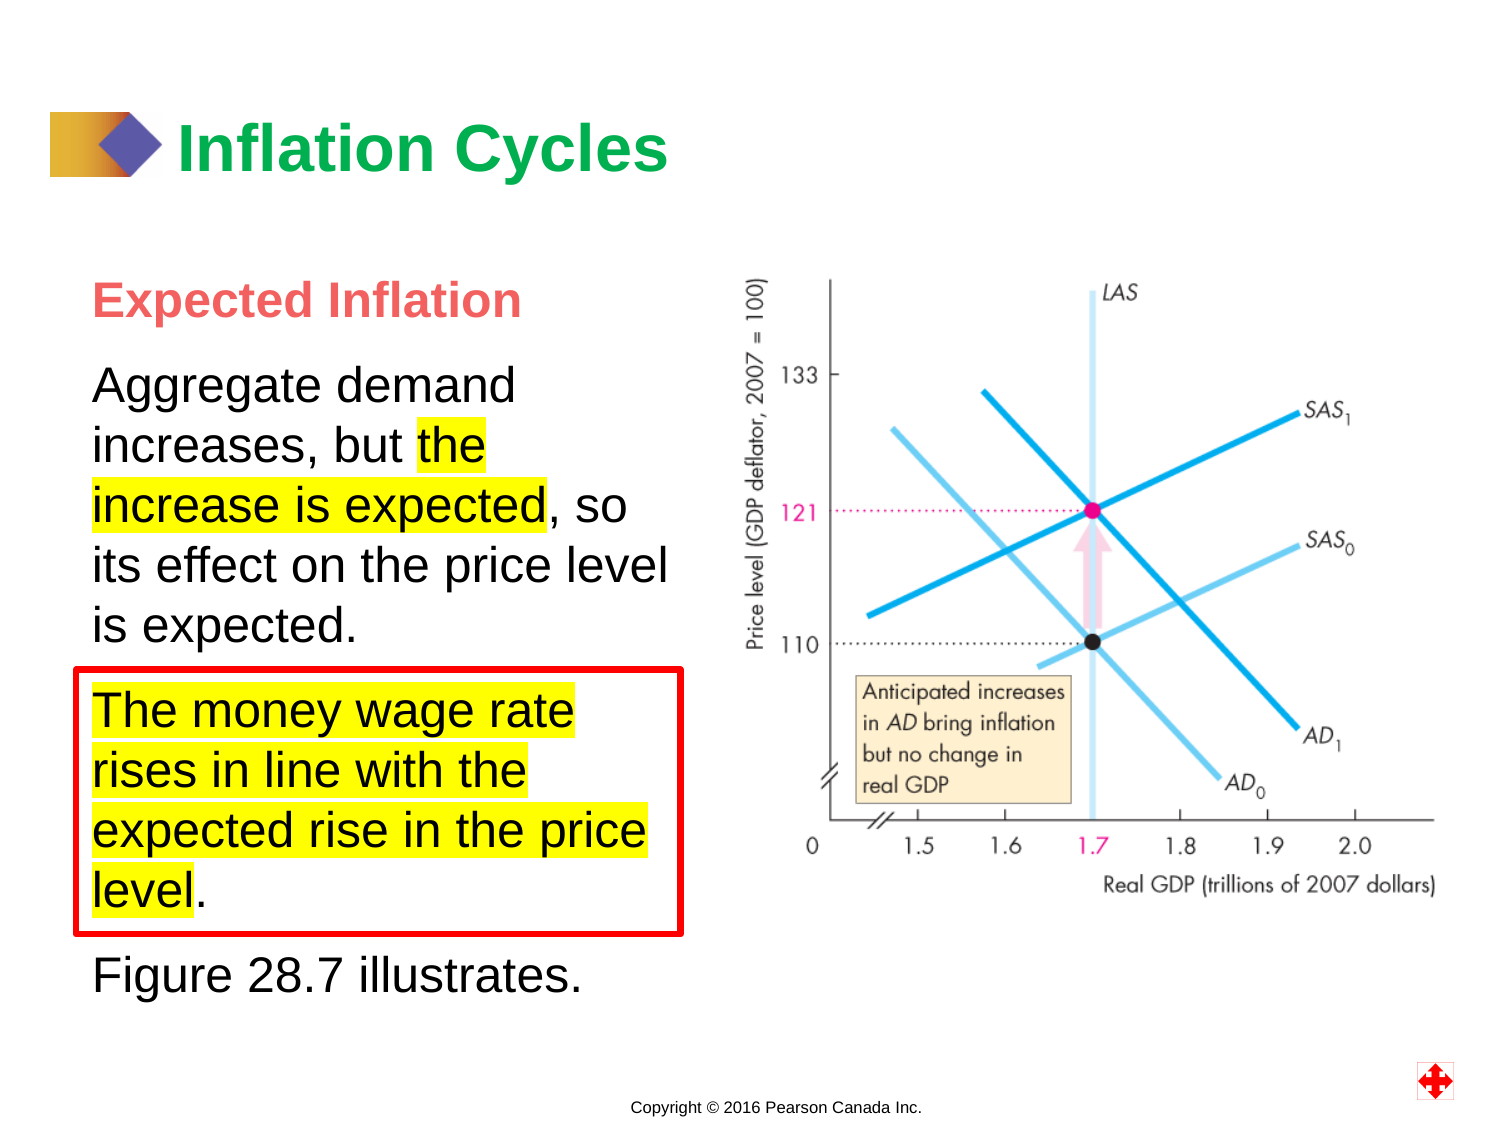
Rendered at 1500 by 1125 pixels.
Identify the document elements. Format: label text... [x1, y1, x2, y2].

title Inflation Cycles [162, 17, 1425, 273]
picture [1417, 1062, 1454, 1100]
picture [738, 271, 1443, 909]
text_box [74, 668, 683, 936]
list Expected Inflation Aggregate demand increases, but the increase is expected, so its effect on the price level is expected. The money wage rate rises in line with the expected rise in the price level. Figure 28.7 illustrates. [59, 259, 697, 1042]
picture [50, 112, 162, 177]
